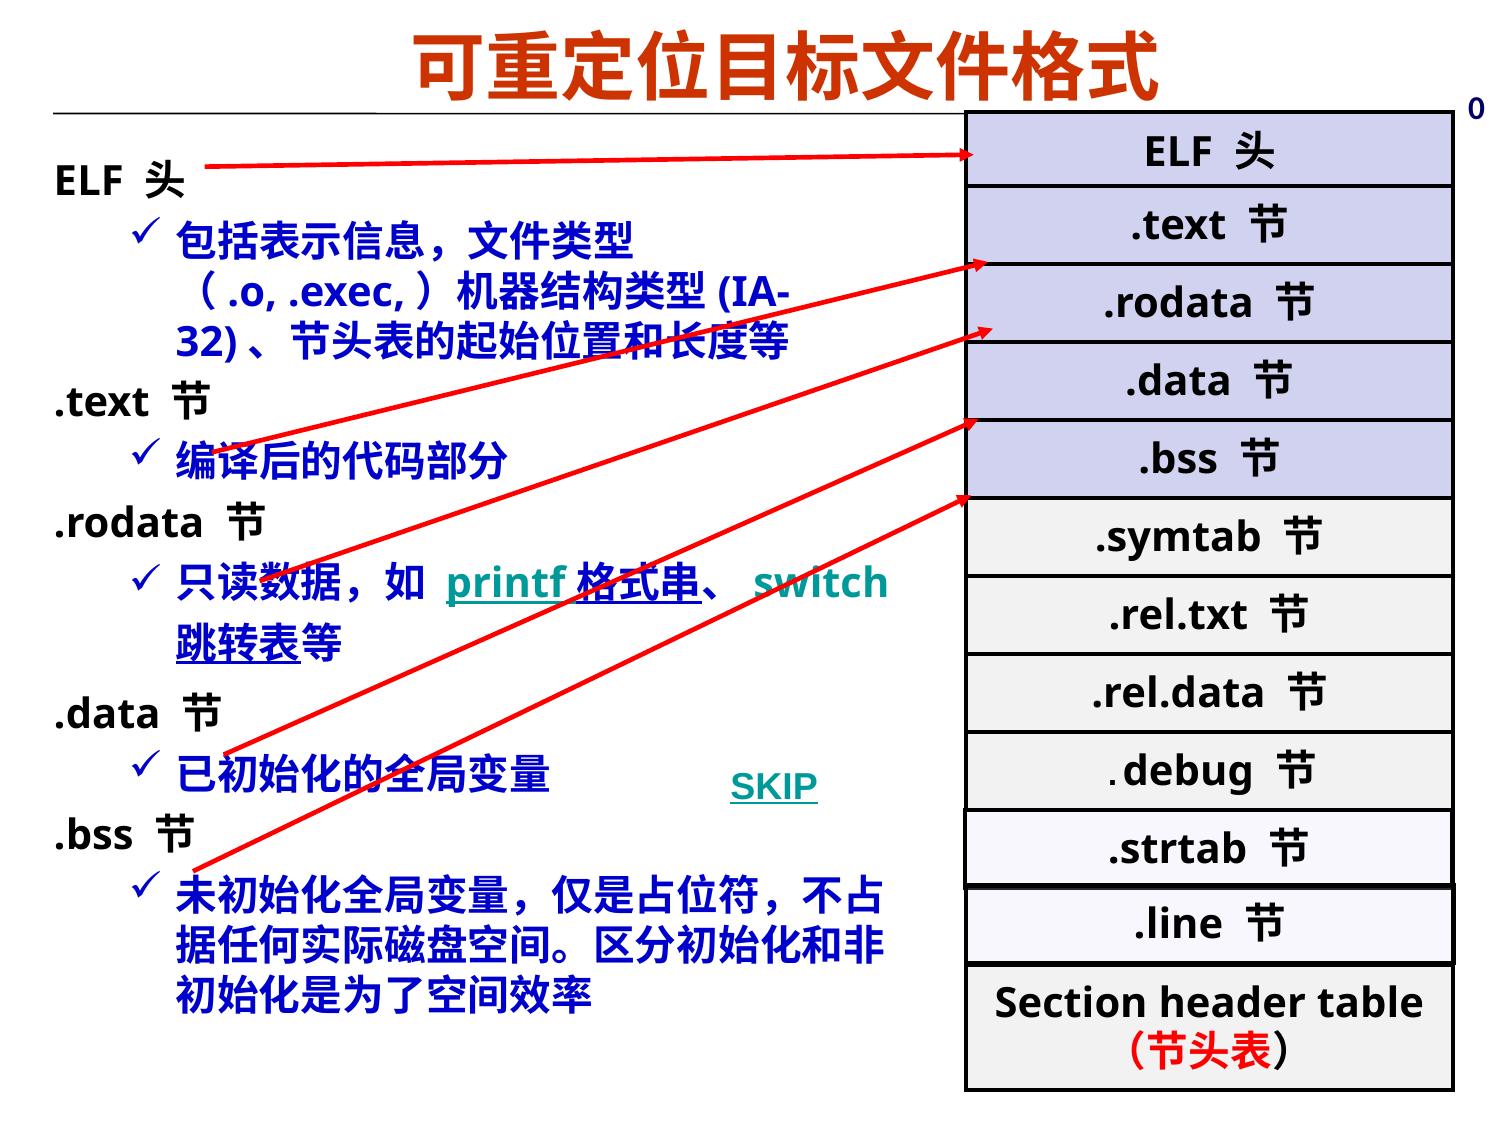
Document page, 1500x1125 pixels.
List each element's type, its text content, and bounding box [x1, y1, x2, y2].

list ELF 头 包括表示信息，文件类型（.o, .exec,）机器结构类型(IA-32)、节头表的起始位置和长度等 .text 节 编译后的代码部分 .rodata 节 只读数据，如 printf 格式串、switch 跳转表等 .data 节 已初始化的全局变量 .bss 节 未初始化全局变量，仅是占位符，不占据任何实际磁盘空间。区分初始化和非初始化是为了空间效率 [38, 146, 917, 1089]
title 可重定位目标文件格式 [69, 0, 1500, 129]
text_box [964, 80, 1500, 1091]
text_box SKIP [715, 754, 855, 815]
